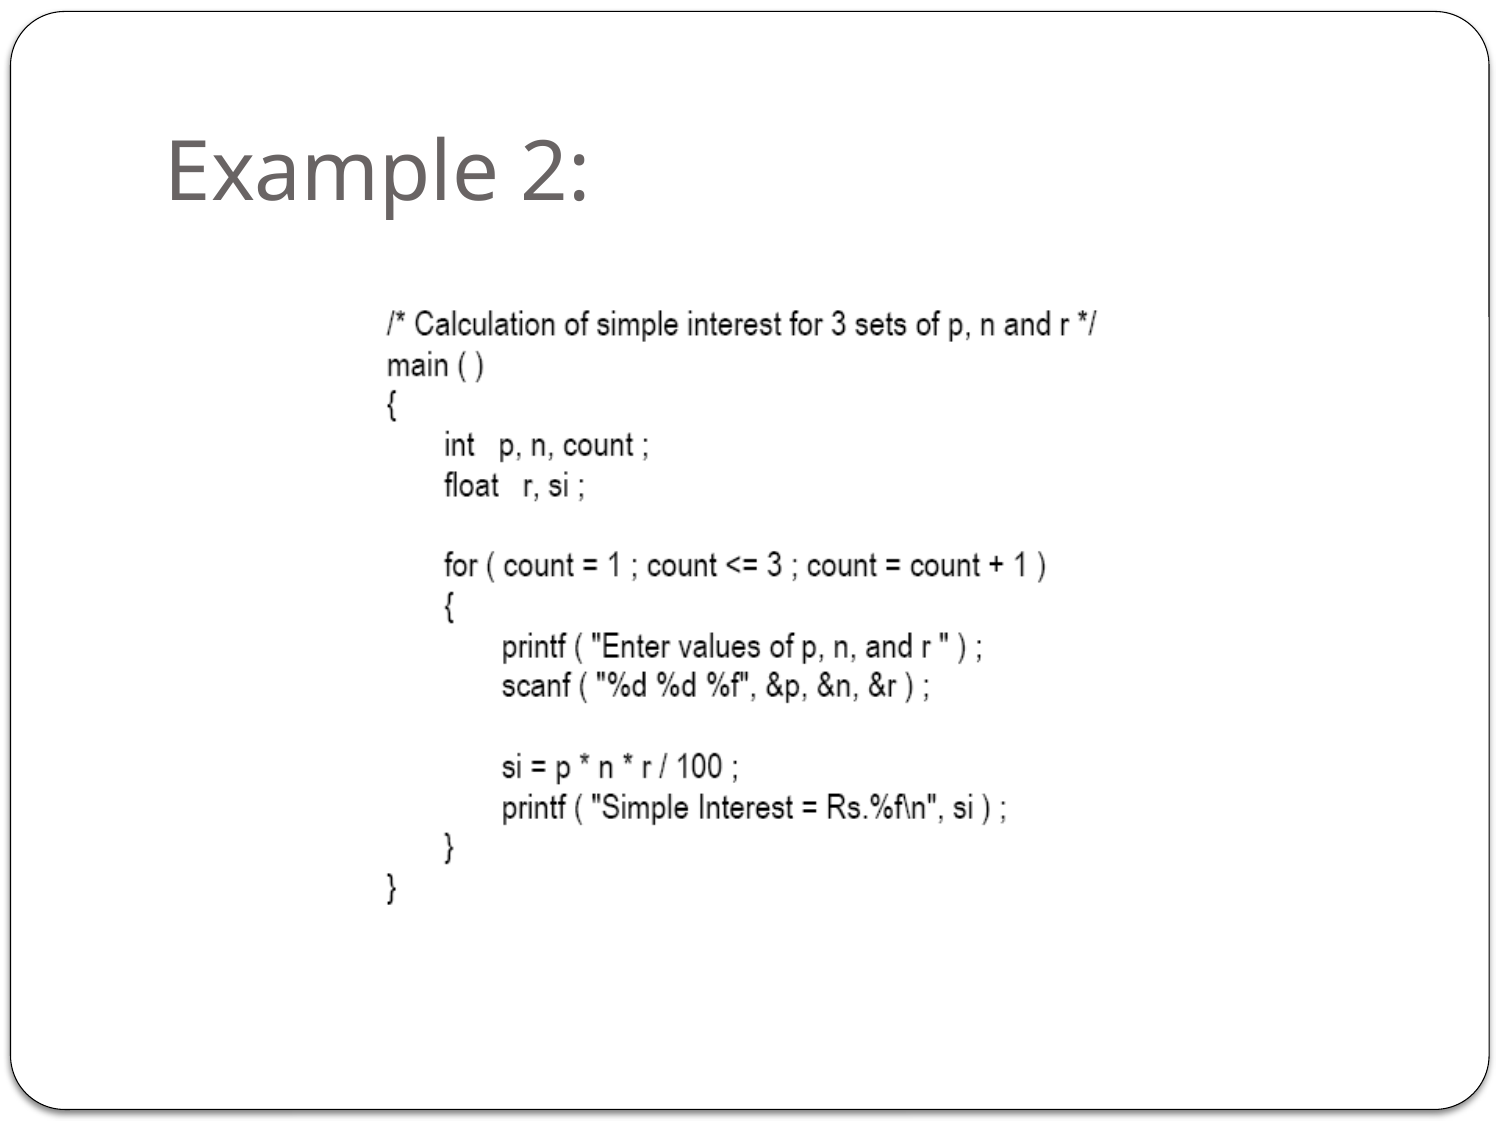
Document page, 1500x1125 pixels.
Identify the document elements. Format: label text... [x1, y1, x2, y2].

title Example 2: [150, 45, 1425, 233]
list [352, 295, 1223, 930]
